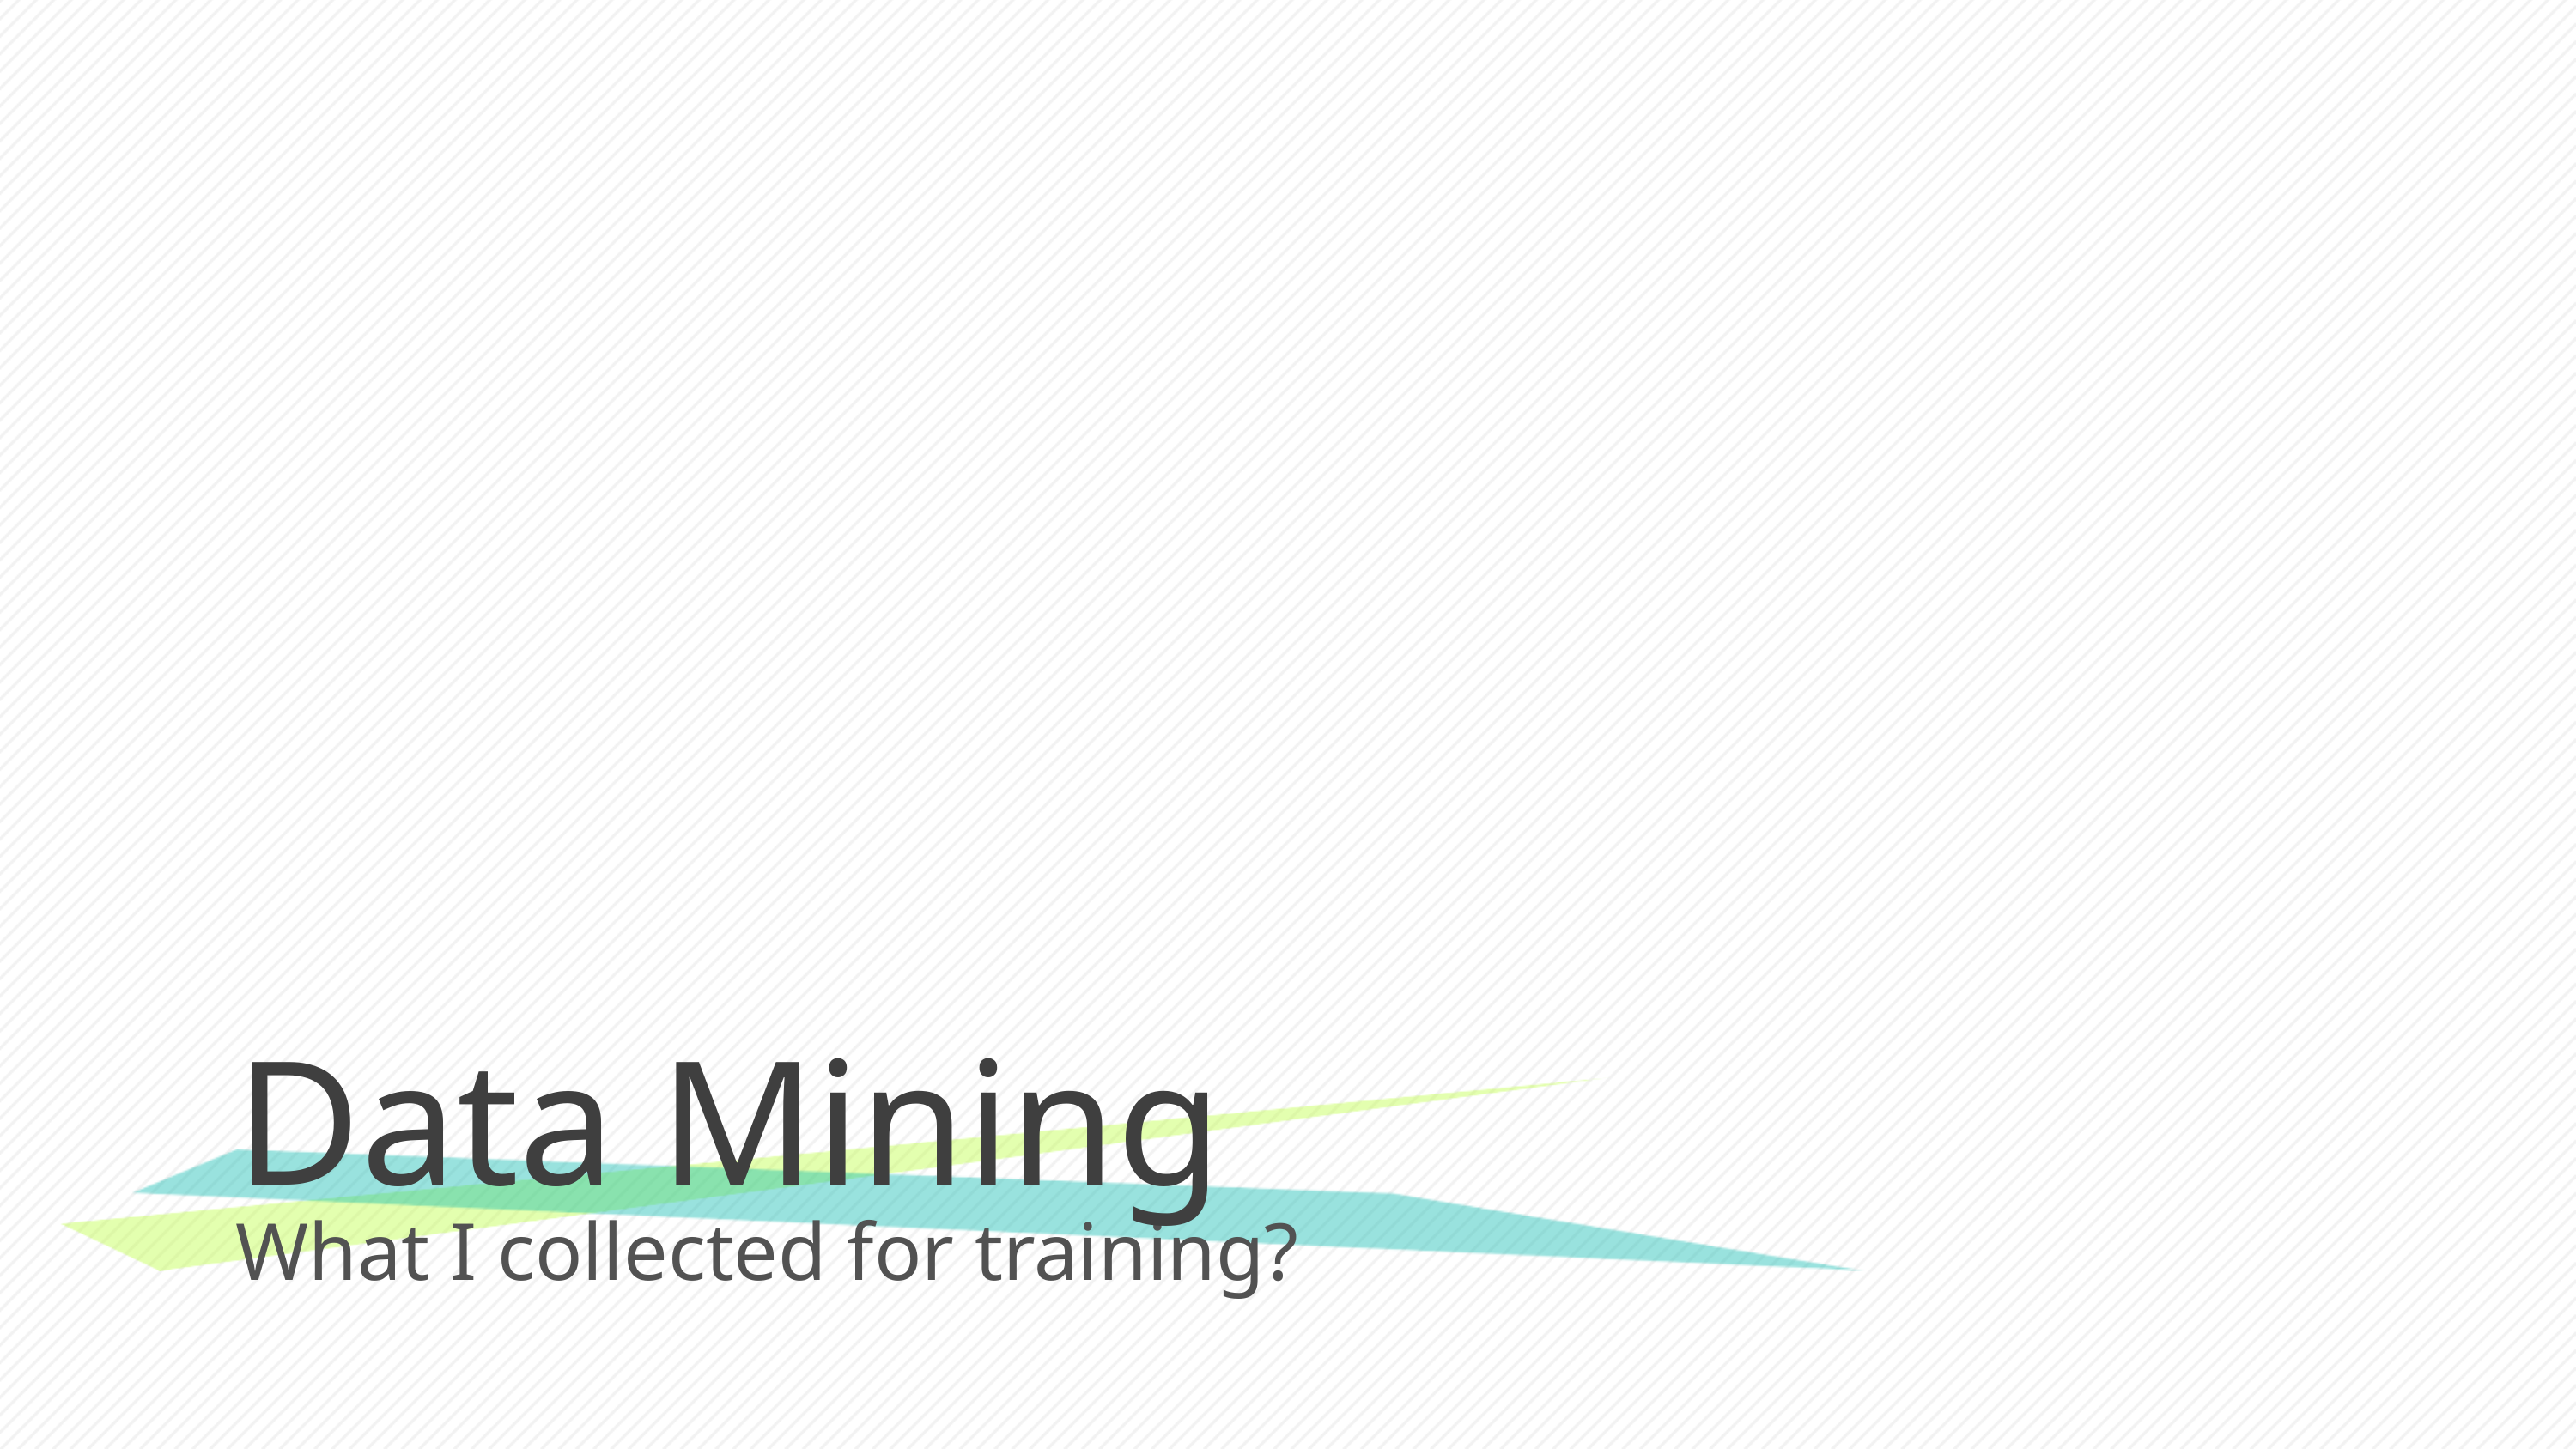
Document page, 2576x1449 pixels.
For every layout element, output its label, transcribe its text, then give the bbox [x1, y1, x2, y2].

title Data Mining [212, 1088, 2414, 1232]
picture [0, 0, 2576, 1449]
subtitle What I collected for training? [212, 1232, 2414, 1354]
